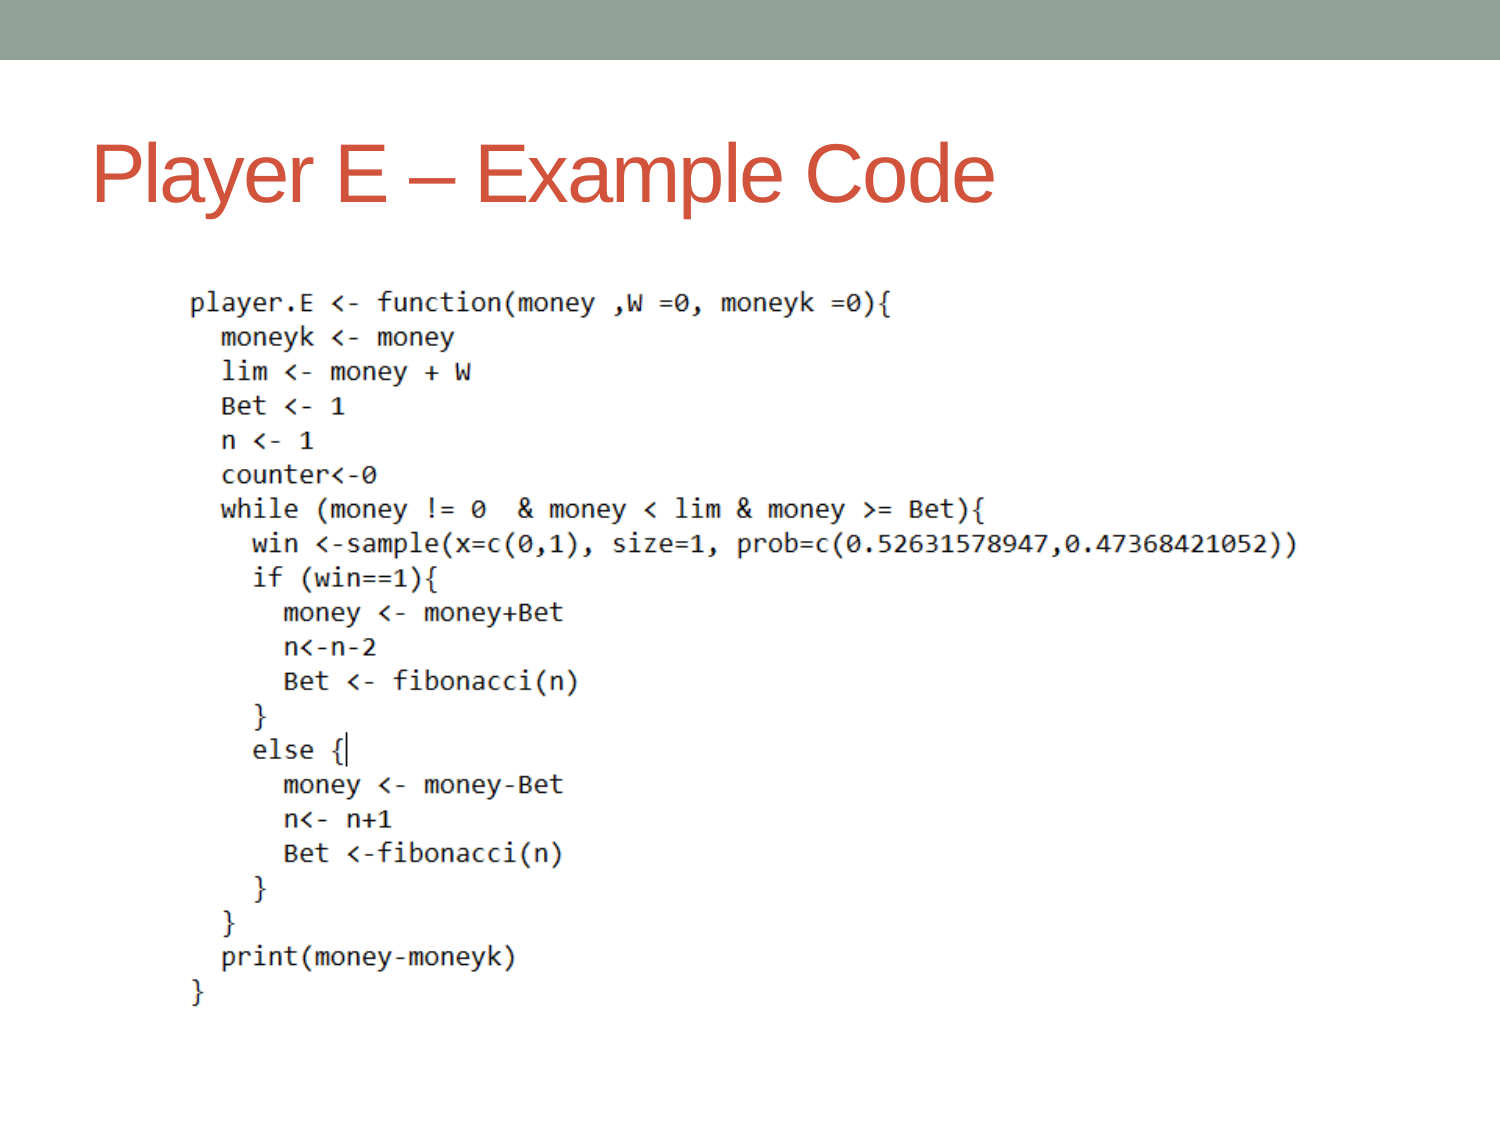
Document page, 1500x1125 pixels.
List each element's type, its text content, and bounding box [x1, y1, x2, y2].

picture [181, 274, 1319, 1026]
title Player E – Example Code [75, 87, 1425, 250]
